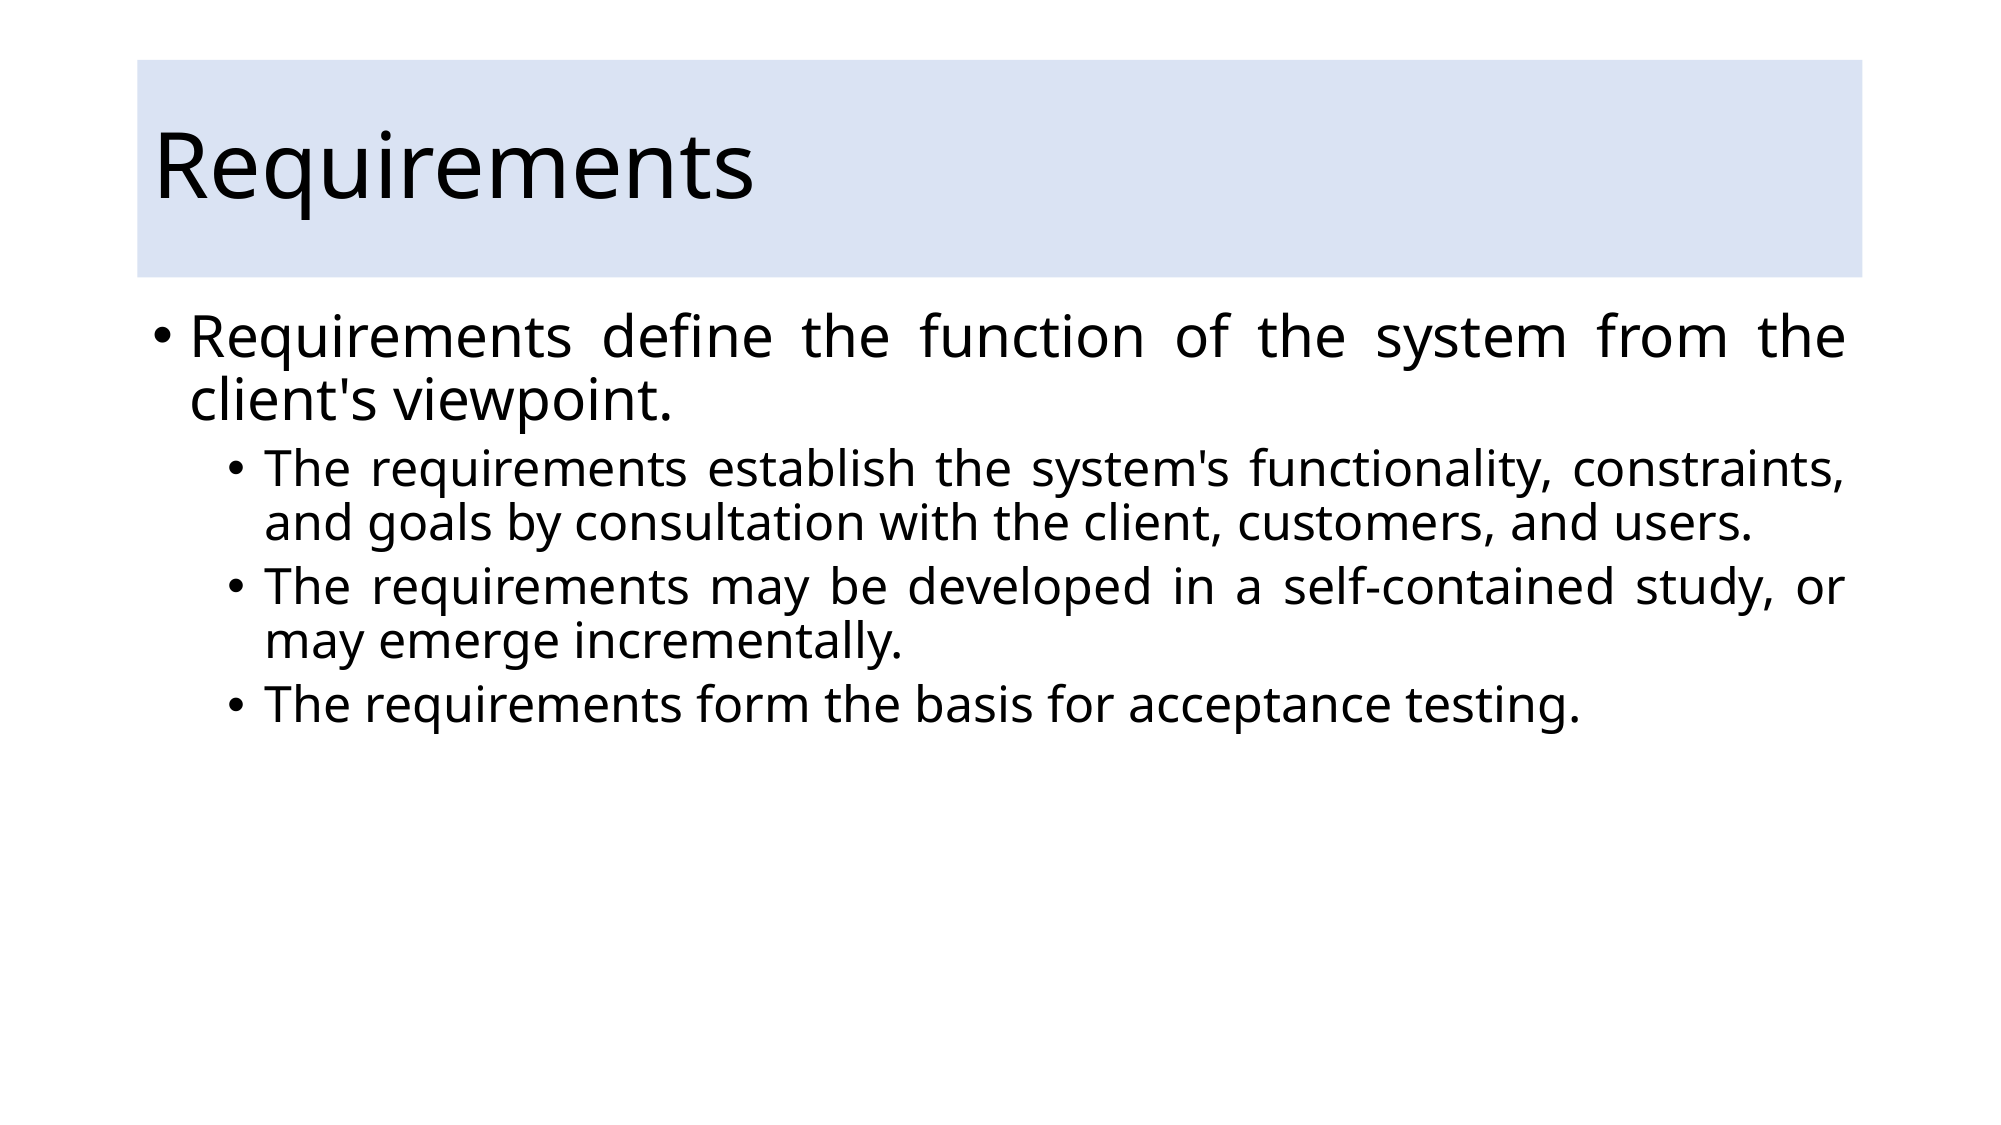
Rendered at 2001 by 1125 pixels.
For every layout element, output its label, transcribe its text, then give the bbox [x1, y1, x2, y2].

list Requirements deﬁne the function of the system from the client's viewpoint. The requirements establish the system's functionality, constraints, and goals by consultation with the client, customers, and users. The requirements may be developed in a self-contained study, or may emerge incrementally. The requirements form the basis for acceptance testing. [137, 299, 1863, 1014]
title Requirements [137, 59, 1863, 278]
